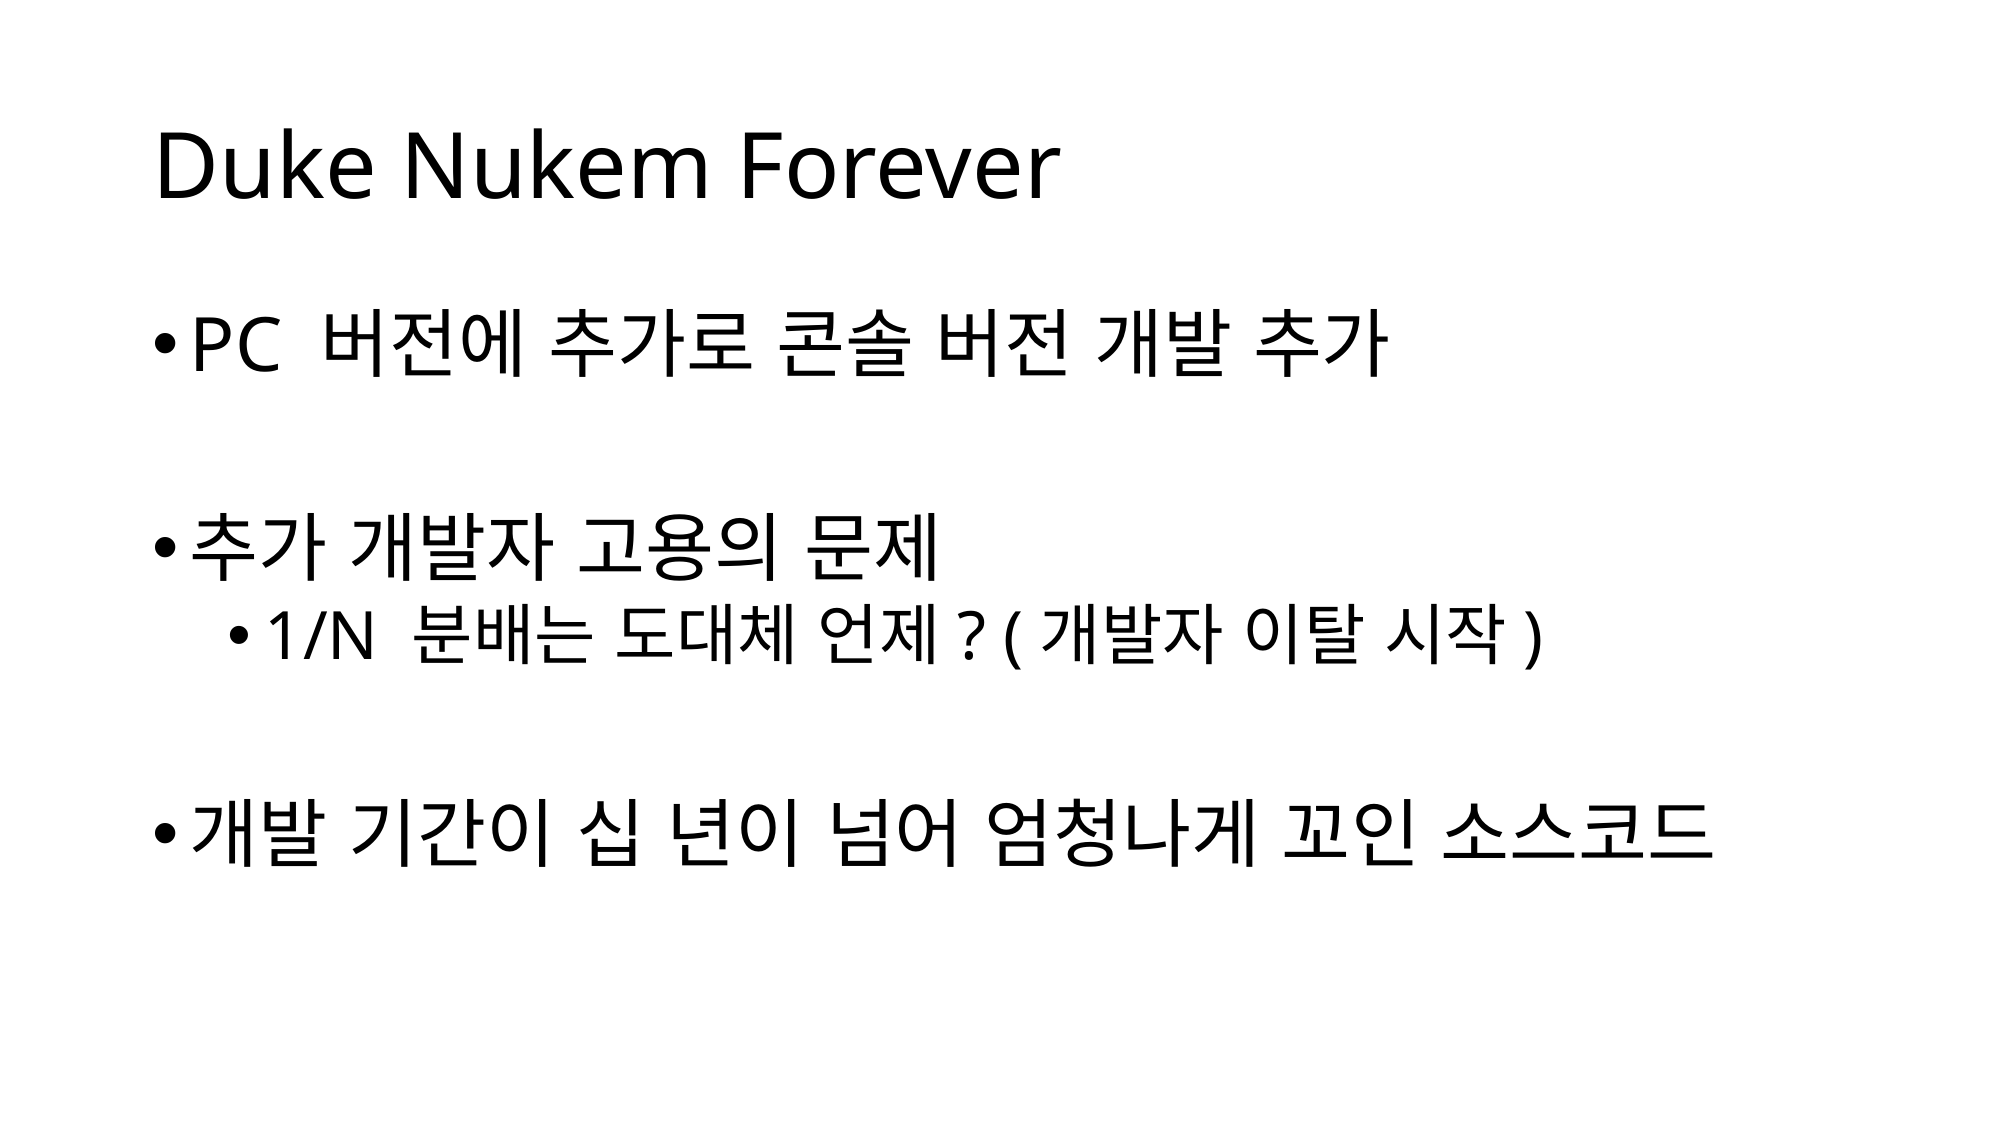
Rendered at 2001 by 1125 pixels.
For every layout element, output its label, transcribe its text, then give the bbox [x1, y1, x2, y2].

list PC 버전에 추가로 콘솔 버전 개발 추가 추가 개발자 고용의 문제 1/N 분배는 도대체 언제? (개발자 이탈 시작) 개발 기간이 십 년이 넘어 엄청나게 꼬인 소스코드 [137, 299, 1863, 1014]
title Duke Nukem Forever [137, 59, 1863, 278]
